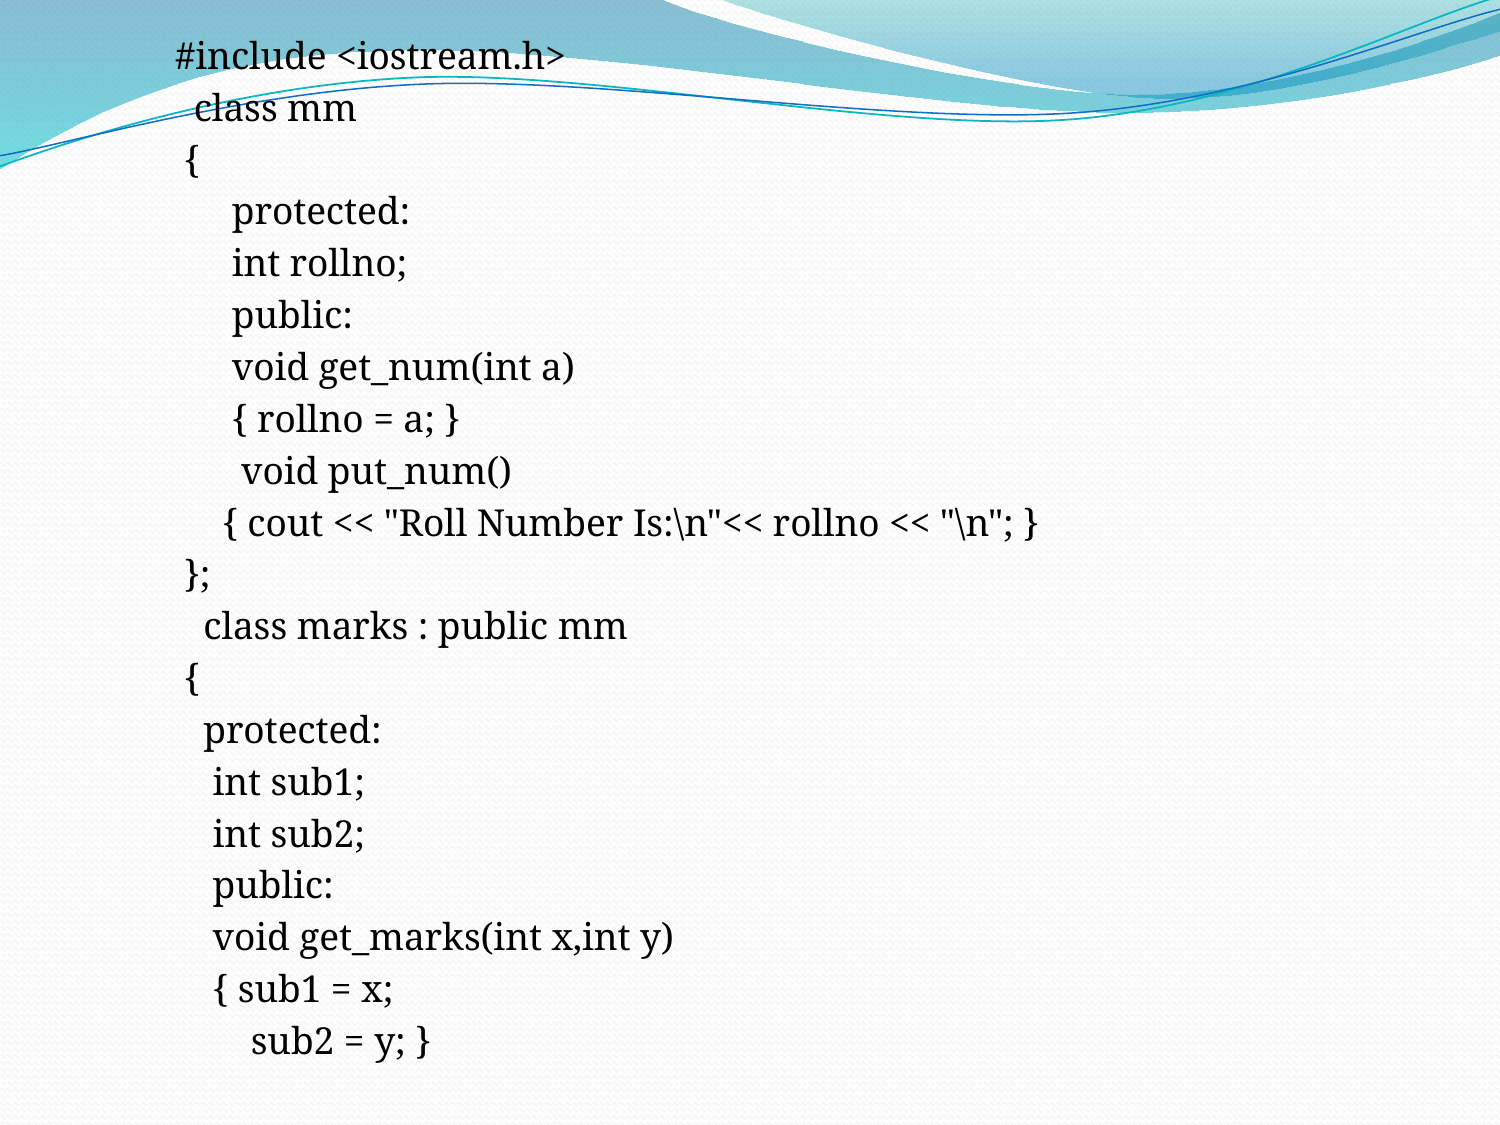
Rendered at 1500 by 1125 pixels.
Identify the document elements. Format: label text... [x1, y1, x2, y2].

list #include <iostream.h> class mm { protected: int rollno; public: void get_num(int a) { rollno = a; } void put_num() { cout << "Roll Number Is:\n"<< rollno << "\n"; } }; class marks : public mm { protected: int sub1; int sub2; public: void get_marks(int x,int y) { sub1 = x; sub2 = y; } [112, 24, 1388, 1075]
